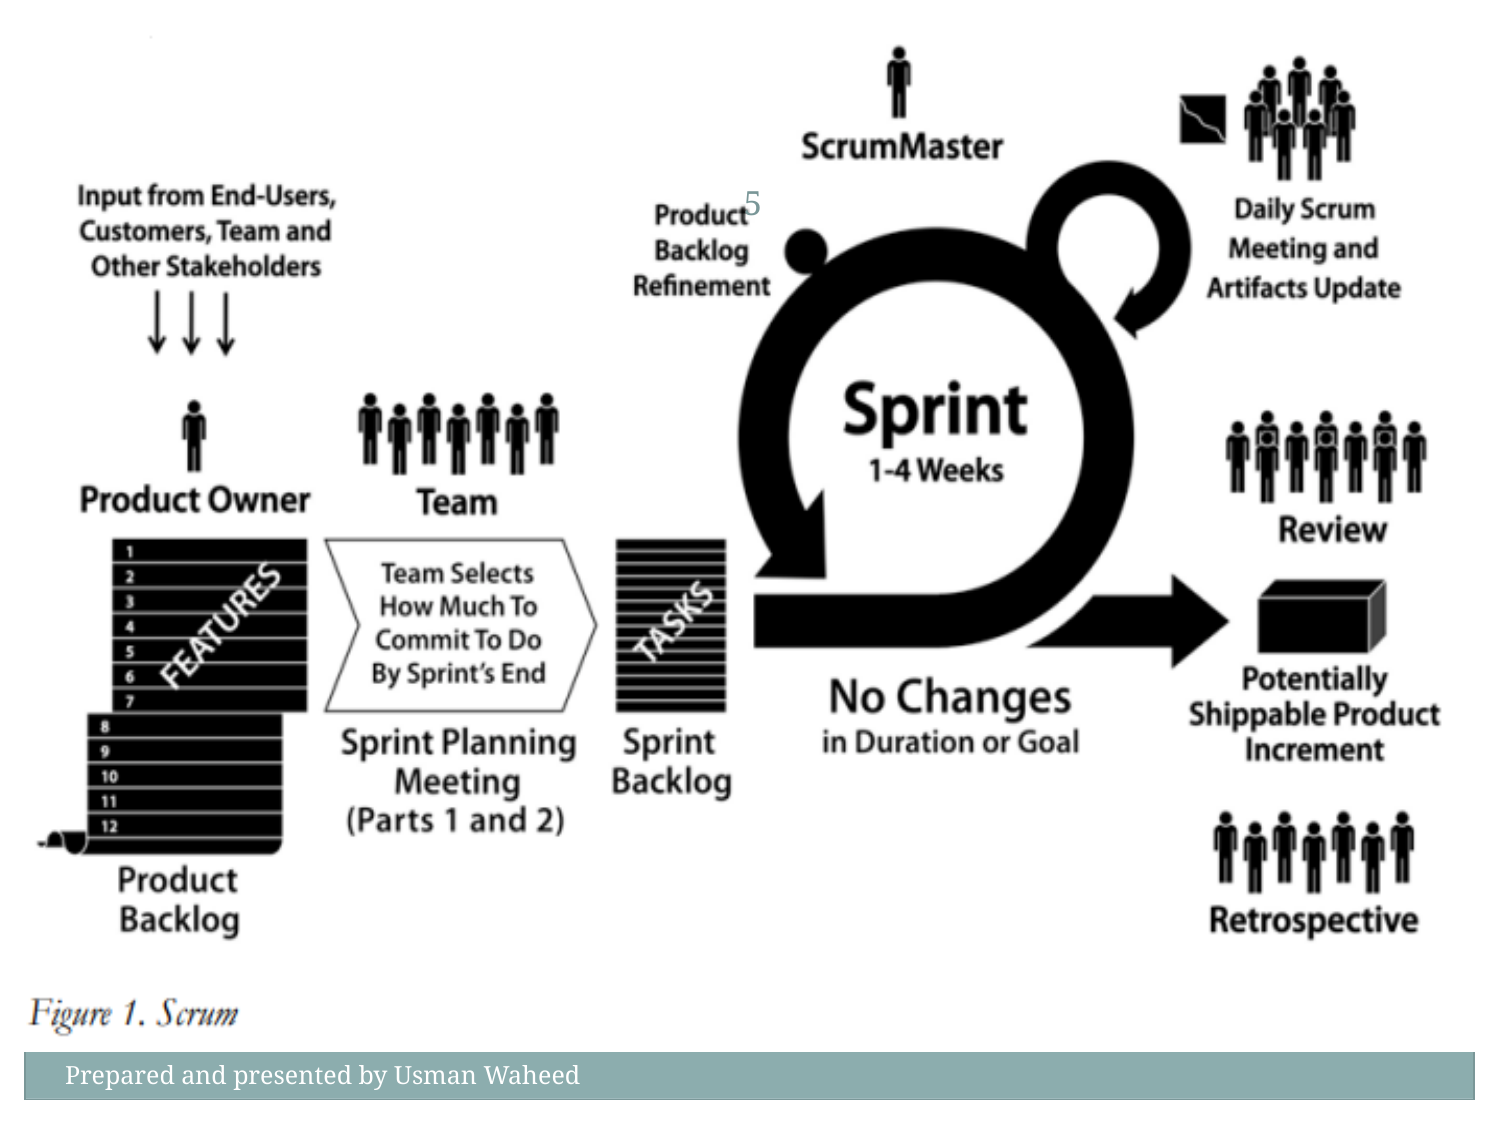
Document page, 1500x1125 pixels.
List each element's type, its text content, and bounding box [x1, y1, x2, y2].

picture [0, 0, 1500, 1052]
footer Prepared and presented by Usman Waheed [50, 1060, 638, 1112]
